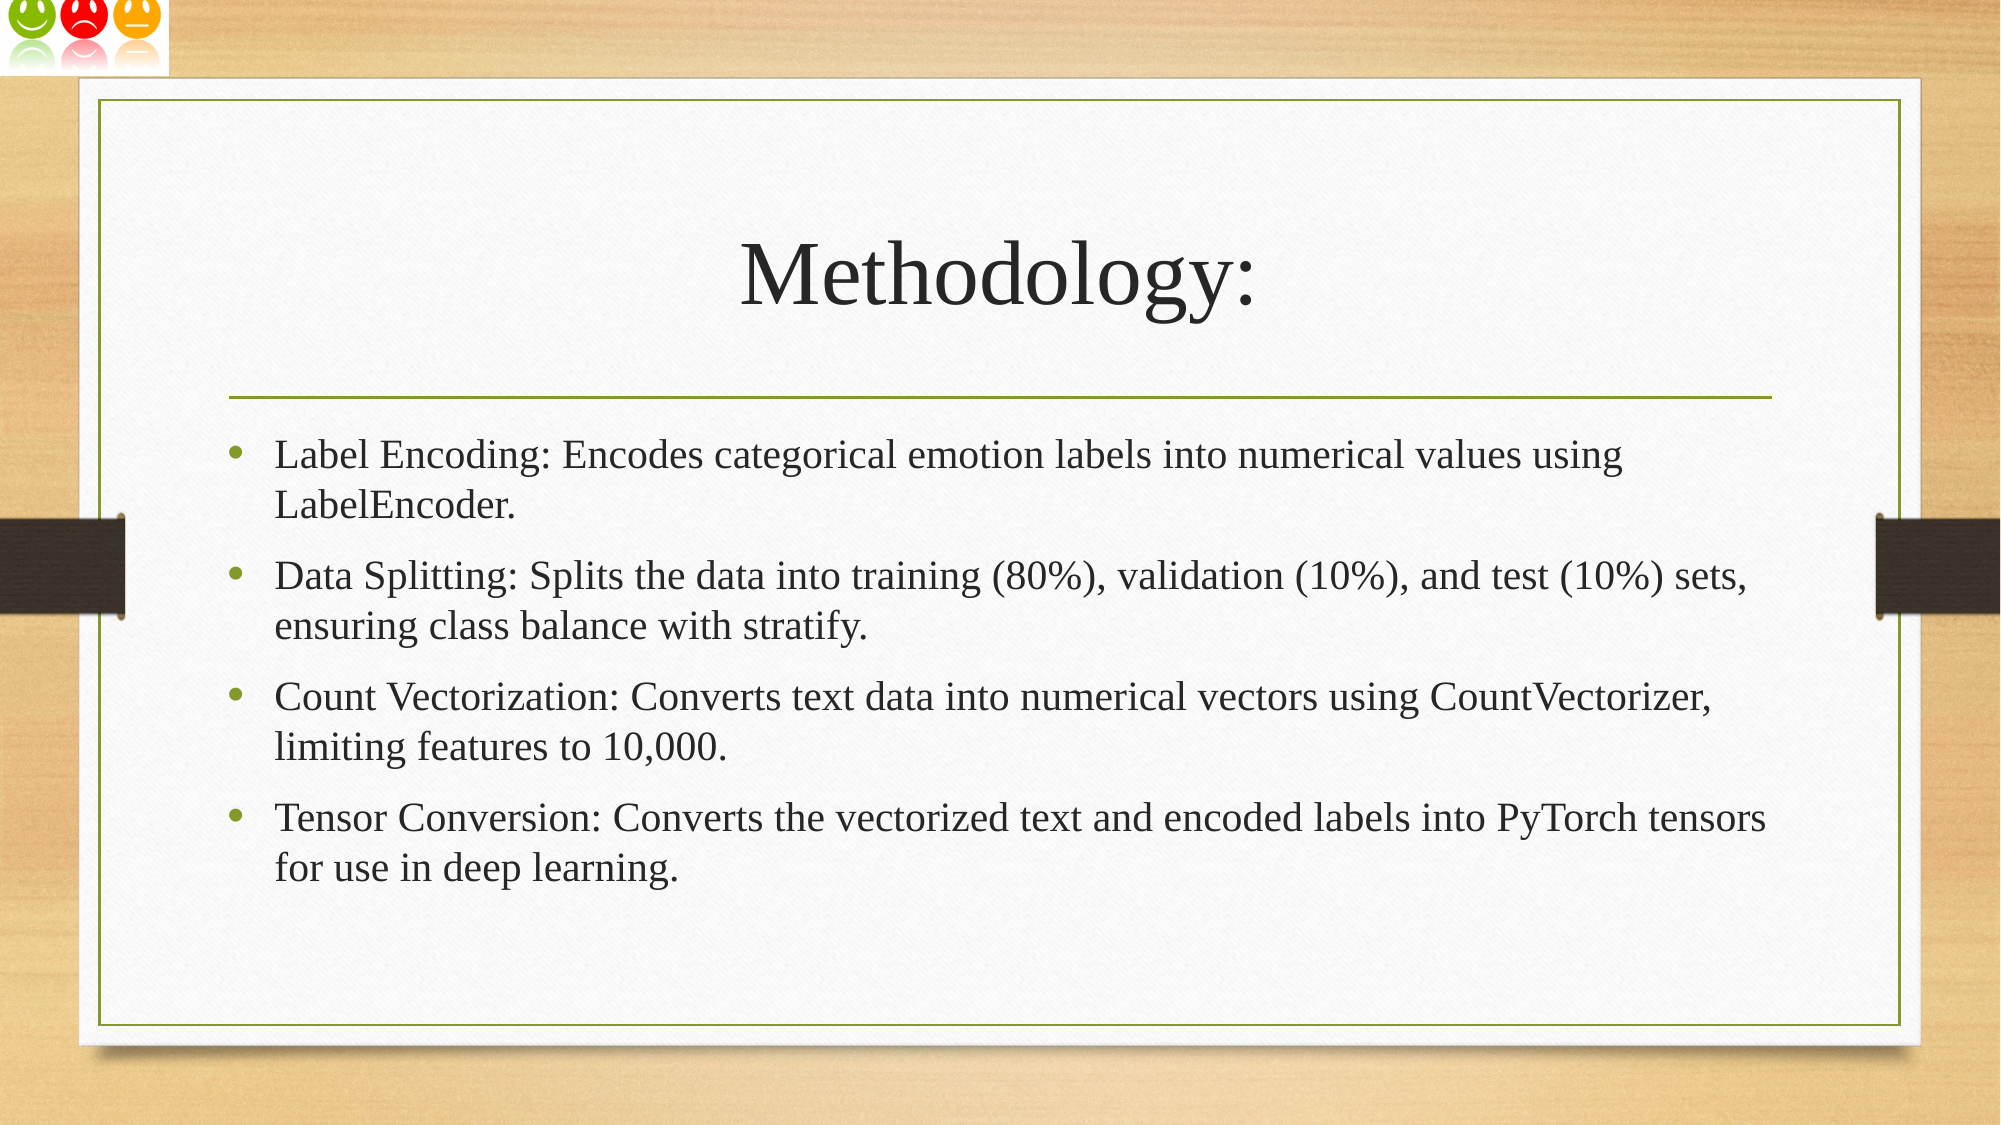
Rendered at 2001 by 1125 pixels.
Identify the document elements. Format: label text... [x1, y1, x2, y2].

picture [0, 0, 2001, 1125]
list Label Encoding: Encodes categorical emotion labels into numerical values using LabelEncoder. Data Splitting: Splits the data into training (80%), validation (10%), and test (10%) sets, ensuring class balance with stratify. Count Vectorization: Converts text data into numerical vectors using CountVectorizer, limiting features to 10,000. Tensor Conversion: Converts the vectorized text and encoded labels into PyTorch tensors for use in deep learning. [212, 419, 1788, 964]
title Methodology: [212, 161, 1788, 375]
